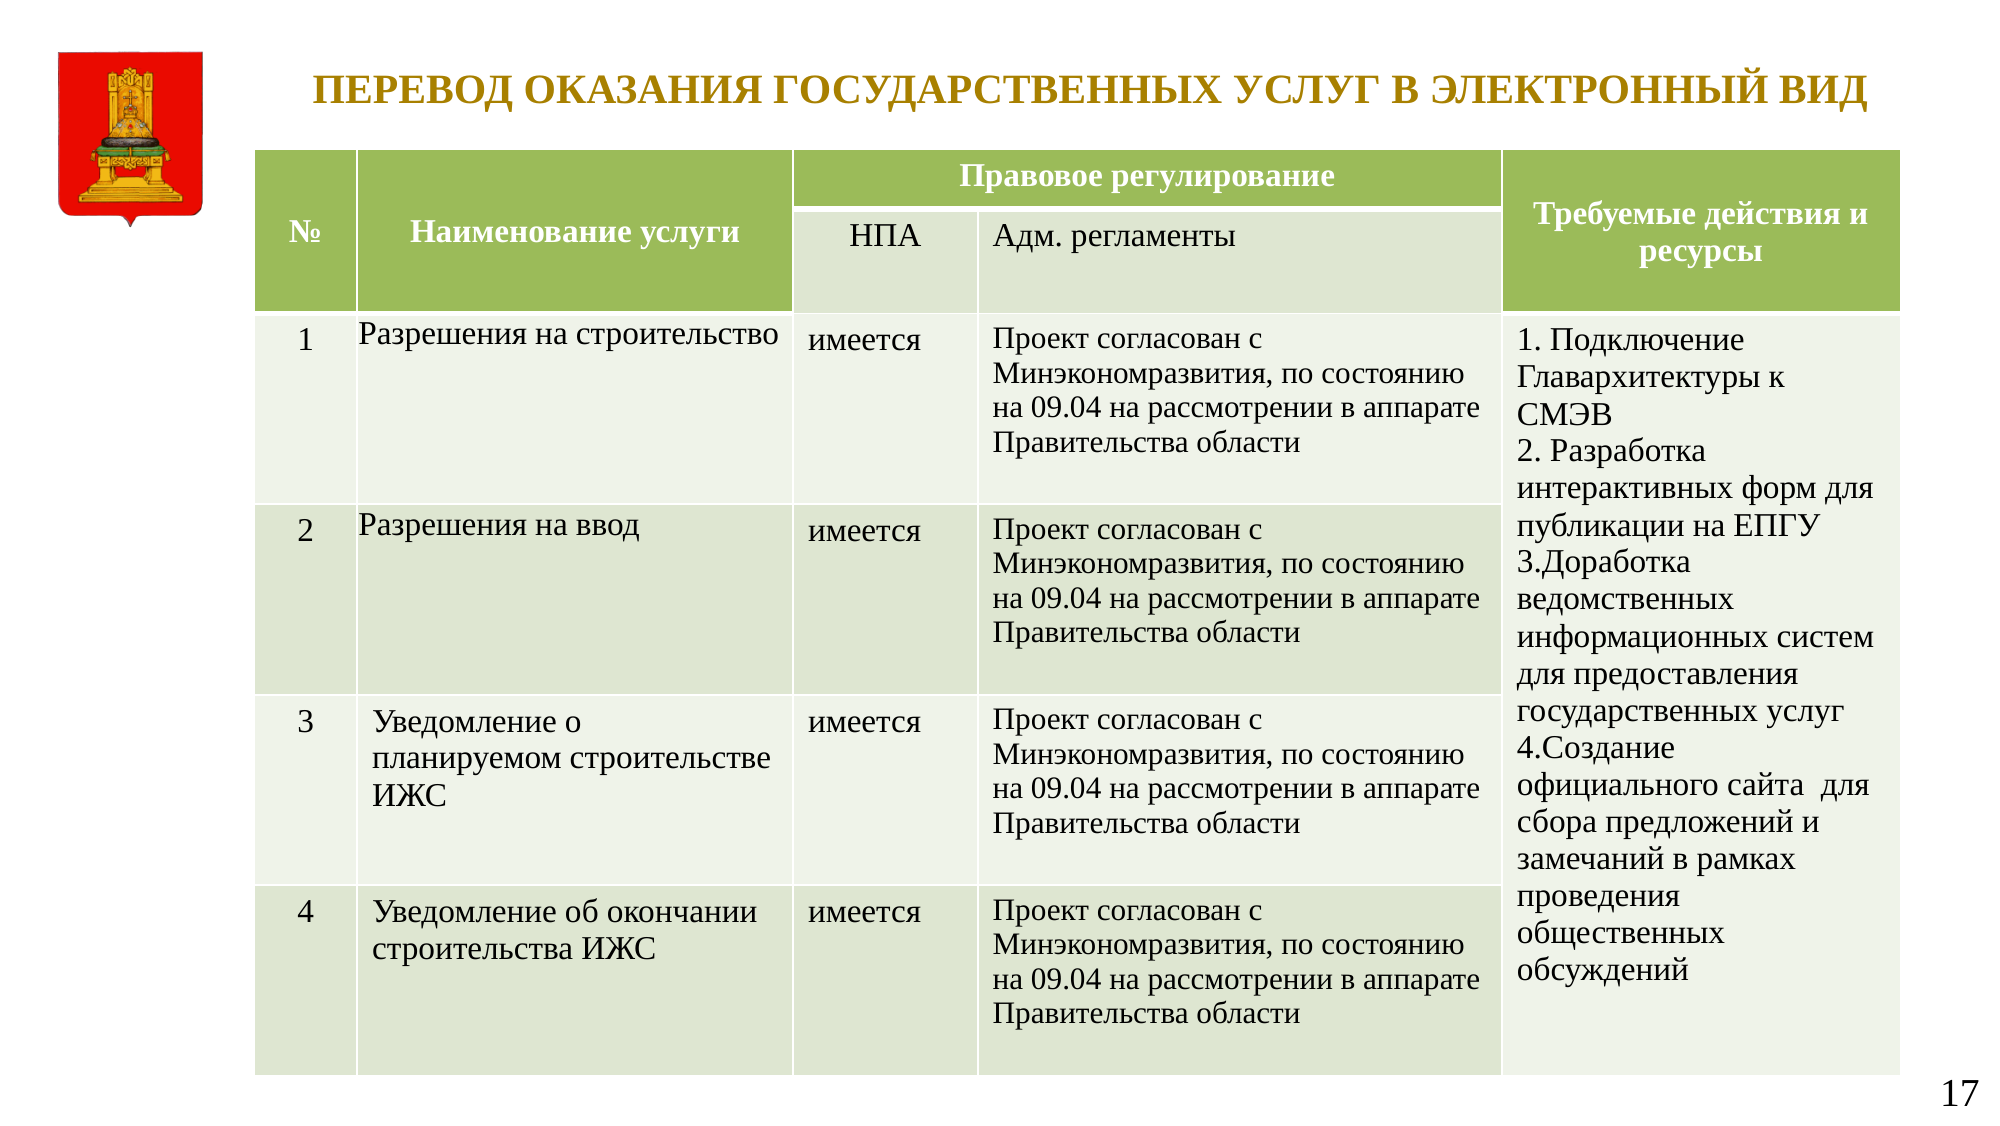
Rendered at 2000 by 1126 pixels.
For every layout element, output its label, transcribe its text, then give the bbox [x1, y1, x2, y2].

table_cell 4 [255, 886, 356, 1075]
table_cell имеется [794, 505, 977, 694]
table_cell Уведомление об окончании строительства ИЖС [358, 886, 792, 1075]
table_cell 1 [255, 316, 356, 503]
table_cell Уведомление о планируемом строительстве ИЖС [358, 696, 792, 884]
table_cell Адм. регламенты [979, 212, 1501, 313]
text_box ПЕРЕВОД ОКАЗАНИЯ ГОСУДАРСТВЕННЫХ УСЛУГ В ЭЛЕКТРОННЫЙ ВИД [232, 12, 1949, 162]
table_header № [255, 150, 356, 311]
table_cell Проект согласован с Минэкономразвития, по состоянию на 09.04 на рассмотрении в аппарате Правительства области [979, 314, 1501, 503]
table_cell 1. Подключение Главархитектуры к СМЭВ 2. Разработка интерактивных форм для публикации на ЕПГУ 3.Доработка ведомственных информационных систем для предоставления государственных услуг 4.Создание официального сайта для сбора предложений и замечаний в рамках проведения общественных обсуждений [1503, 316, 1900, 1075]
table_cell Проект согласован с Минэкономразвития, по состоянию на 09.04 на рассмотрении в аппарате Правительства области [979, 886, 1501, 1075]
table_cell имеется [794, 886, 977, 1075]
table_header Требуемые действия и ресурсы [1503, 150, 1900, 311]
table_cell 2 [255, 505, 356, 694]
slide_number 17 [1533, 1060, 2000, 1121]
table_cell Проект согласован с Минэкономразвития, по состоянию на 09.04 на рассмотрении в аппарате Правительства области [979, 505, 1501, 694]
table_cell Проект согласован с Минэкономразвития, по состоянию на 09.04 на рассмотрении в аппарате Правительства области [979, 696, 1501, 884]
table_header Наименование услуги [358, 150, 792, 311]
table_cell Разрешения на строительство [358, 316, 792, 503]
table_header Правовое регулирование [794, 150, 1501, 206]
picture [54, 42, 213, 237]
table_cell имеется [794, 314, 977, 503]
table_cell 3 [255, 696, 356, 884]
table_cell имеется [794, 696, 977, 884]
table_cell Разрешения на ввод [358, 505, 792, 694]
table_cell НПА [794, 212, 977, 313]
